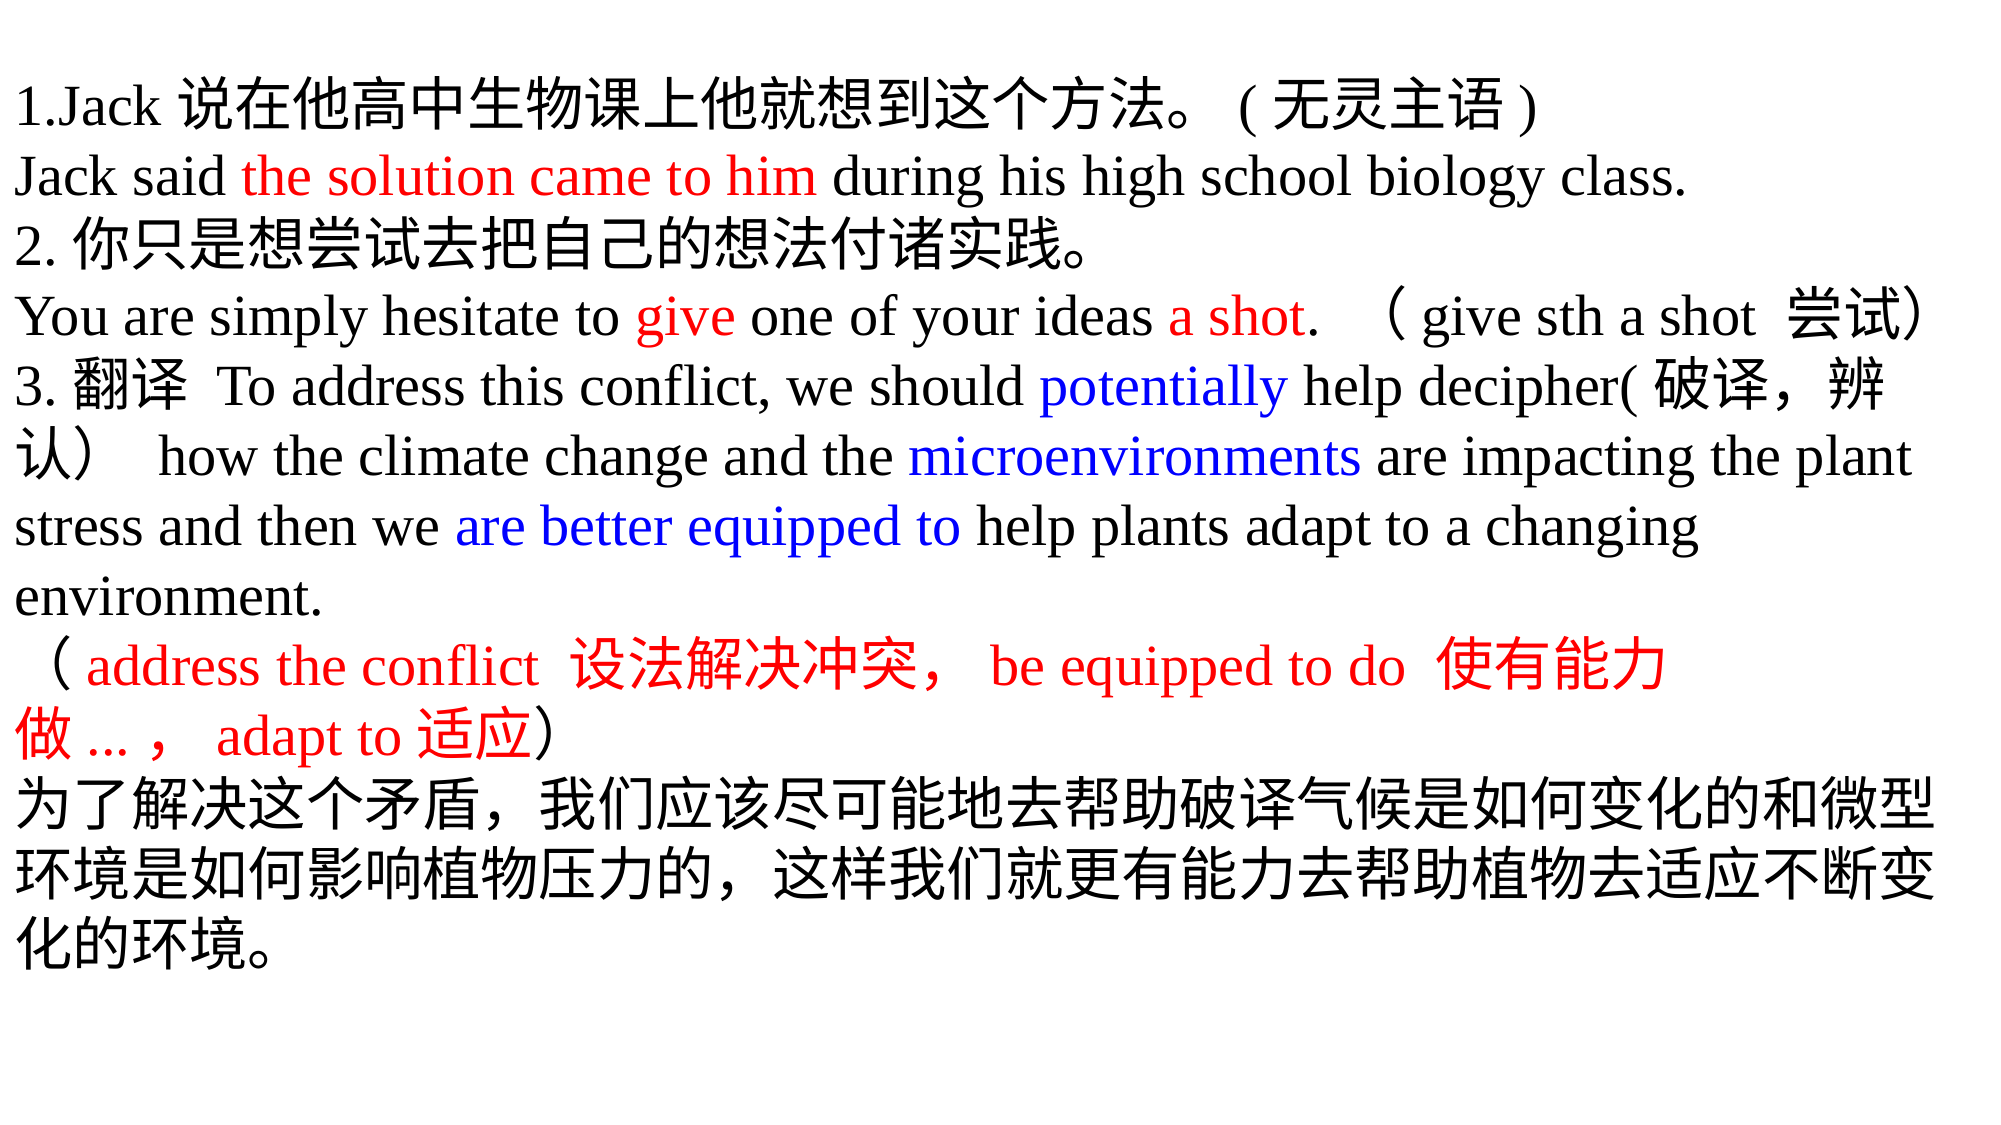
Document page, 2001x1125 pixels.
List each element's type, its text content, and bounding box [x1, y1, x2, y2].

text_box 1.Jack说在他高中生物课上他就想到这个方法。(无灵主语) Jack said the solution came to him during his high school biology class. 2.你只是想尝试去把自己的想法付诸实践。 You are simply hesitate to give one of your ideas a shot. （give sth a shot 尝试） 3.翻译 To address this conflict, we should potentially help decipher(破译，辨认） how the climate change and the microenvironments are impacting the plant stress and then we are better equipped to help plants adapt to a changing environment. （address the conflict 设法解决冲突，be equipped to do 使有能力做...，adapt to适应） 为了解决这个矛盾，我们应该尽可能地去帮助破译气候是如何变化的和微型环境是如何影响植物压力的，这样我们就更有能力去帮助植物去适应不断变化的环境。 [0, 59, 1994, 985]
